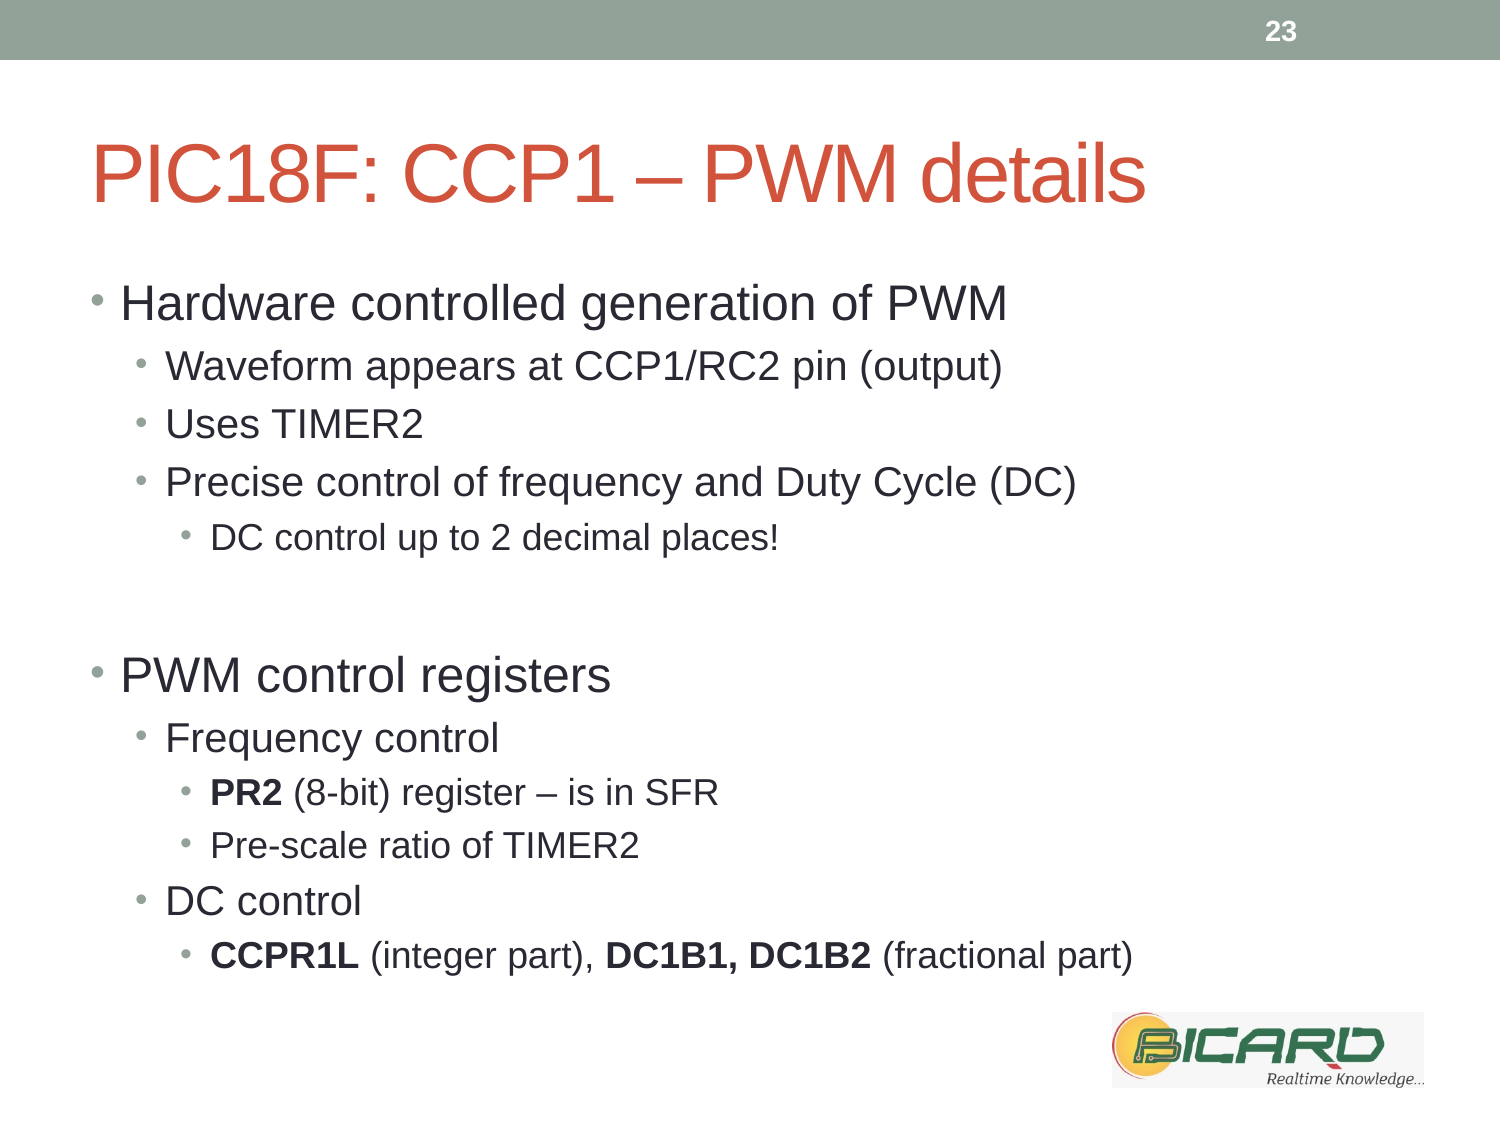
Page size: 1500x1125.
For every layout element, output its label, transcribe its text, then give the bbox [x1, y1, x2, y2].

slide_number 23 [1250, 3, 1425, 57]
title PIC18F: CCP1 – PWM details [75, 87, 1425, 250]
list Hardware controlled generation of PWM Waveform appears at CCP1/RC2 pin (output) Uses TIMER2 Precise control of frequency and Duty Cycle (DC) DC control up to 2 decimal places! PWM control registers Frequency control PR2 (8-bit) register – is in SFR Pre-scale ratio of TIMER2 DC control CCPR1L (integer part), DC1B1, DC1B2 (fractional part) [75, 262, 1425, 1063]
picture [1112, 1063, 1424, 1088]
